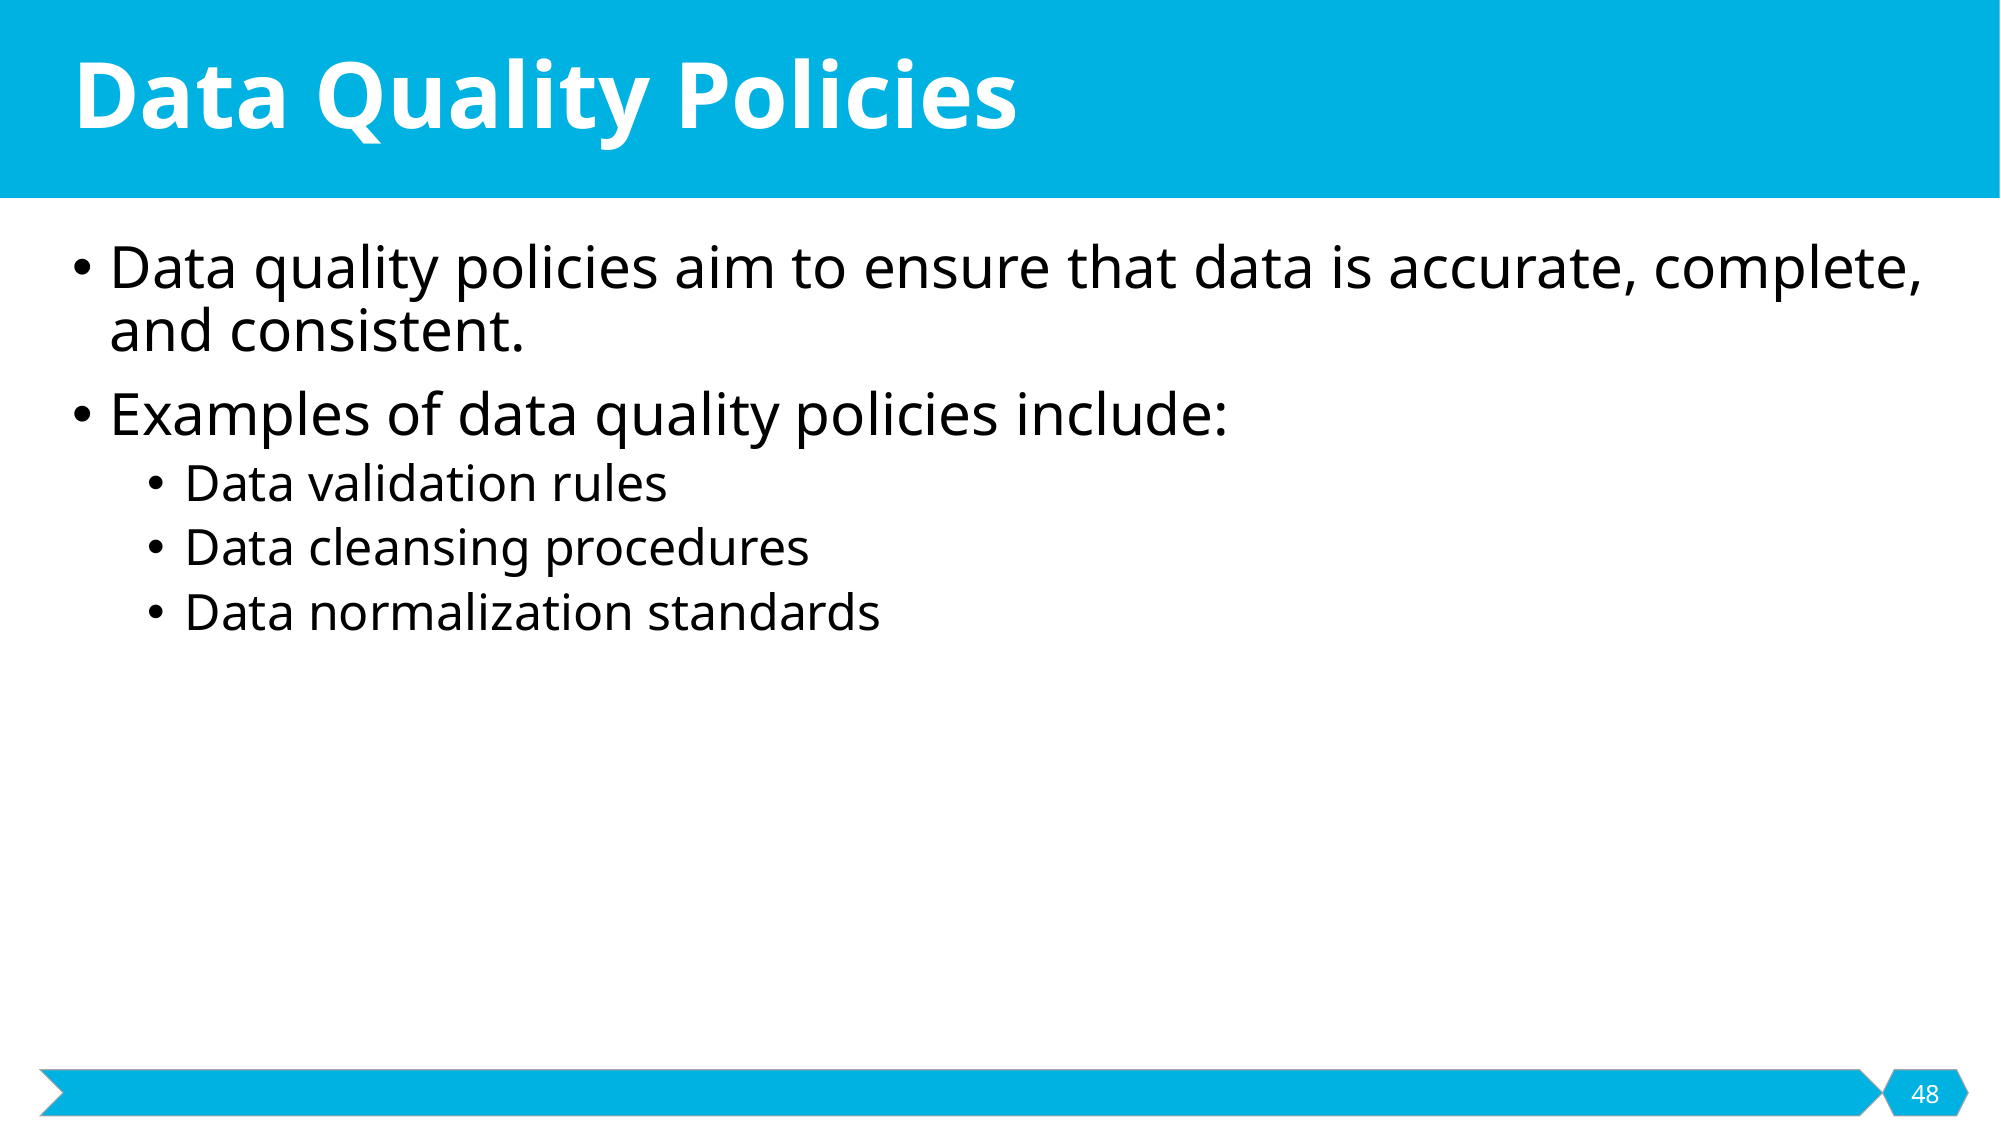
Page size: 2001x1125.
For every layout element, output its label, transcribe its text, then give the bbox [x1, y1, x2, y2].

title Data Quality Policies [56, 0, 1969, 199]
list Data quality policies aim to ensure that data is accurate, complete, and consistent. Examples of data quality policies include: Data validation rules Data cleansing procedures Data normalization standards [56, 230, 1969, 1010]
slide_number 48 [1882, 1065, 1969, 1125]
